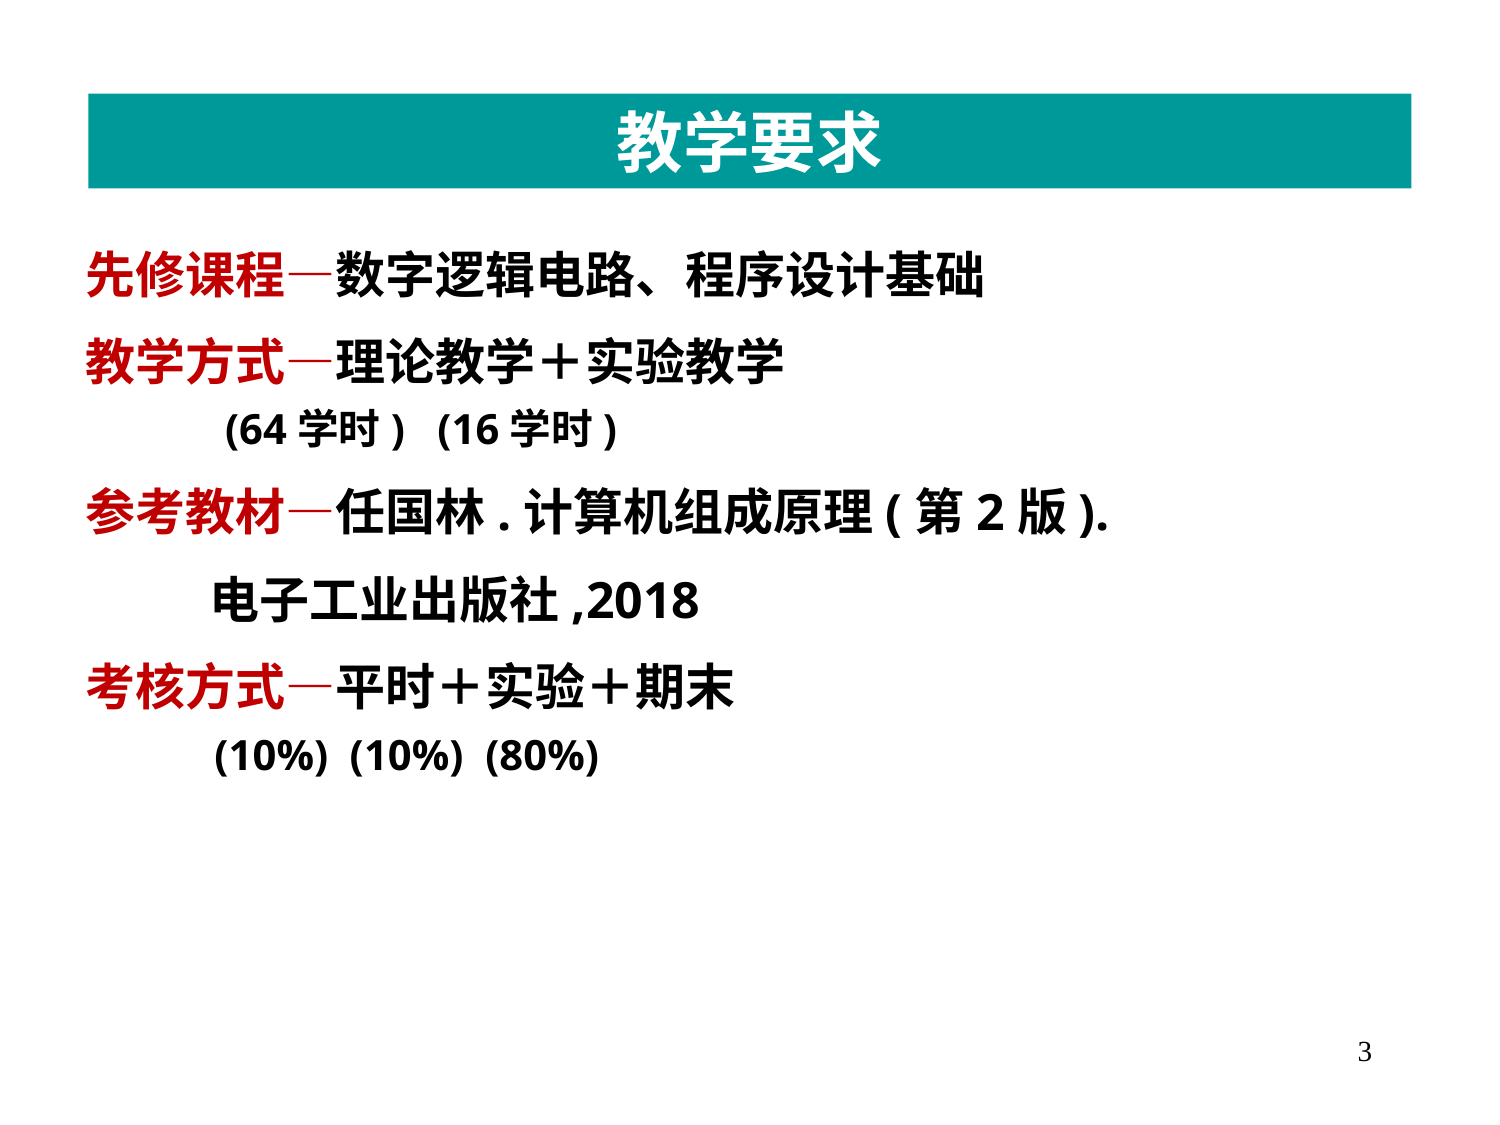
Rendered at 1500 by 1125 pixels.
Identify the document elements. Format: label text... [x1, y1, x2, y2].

text_box 先修课程—数字逻辑电路、程序设计基础 教学方式—理论教学＋实验教学 (64学时) (16学时) 参考教材—任国林.计算机组成原理(第2版). 电子工业出版社,2018 考核方式—平时＋实验＋期末 (10%) (10%) (80%) [70, 220, 1442, 786]
slide_number 3 [1074, 1024, 1388, 1101]
text_box 教学要求 [88, 93, 1412, 189]
